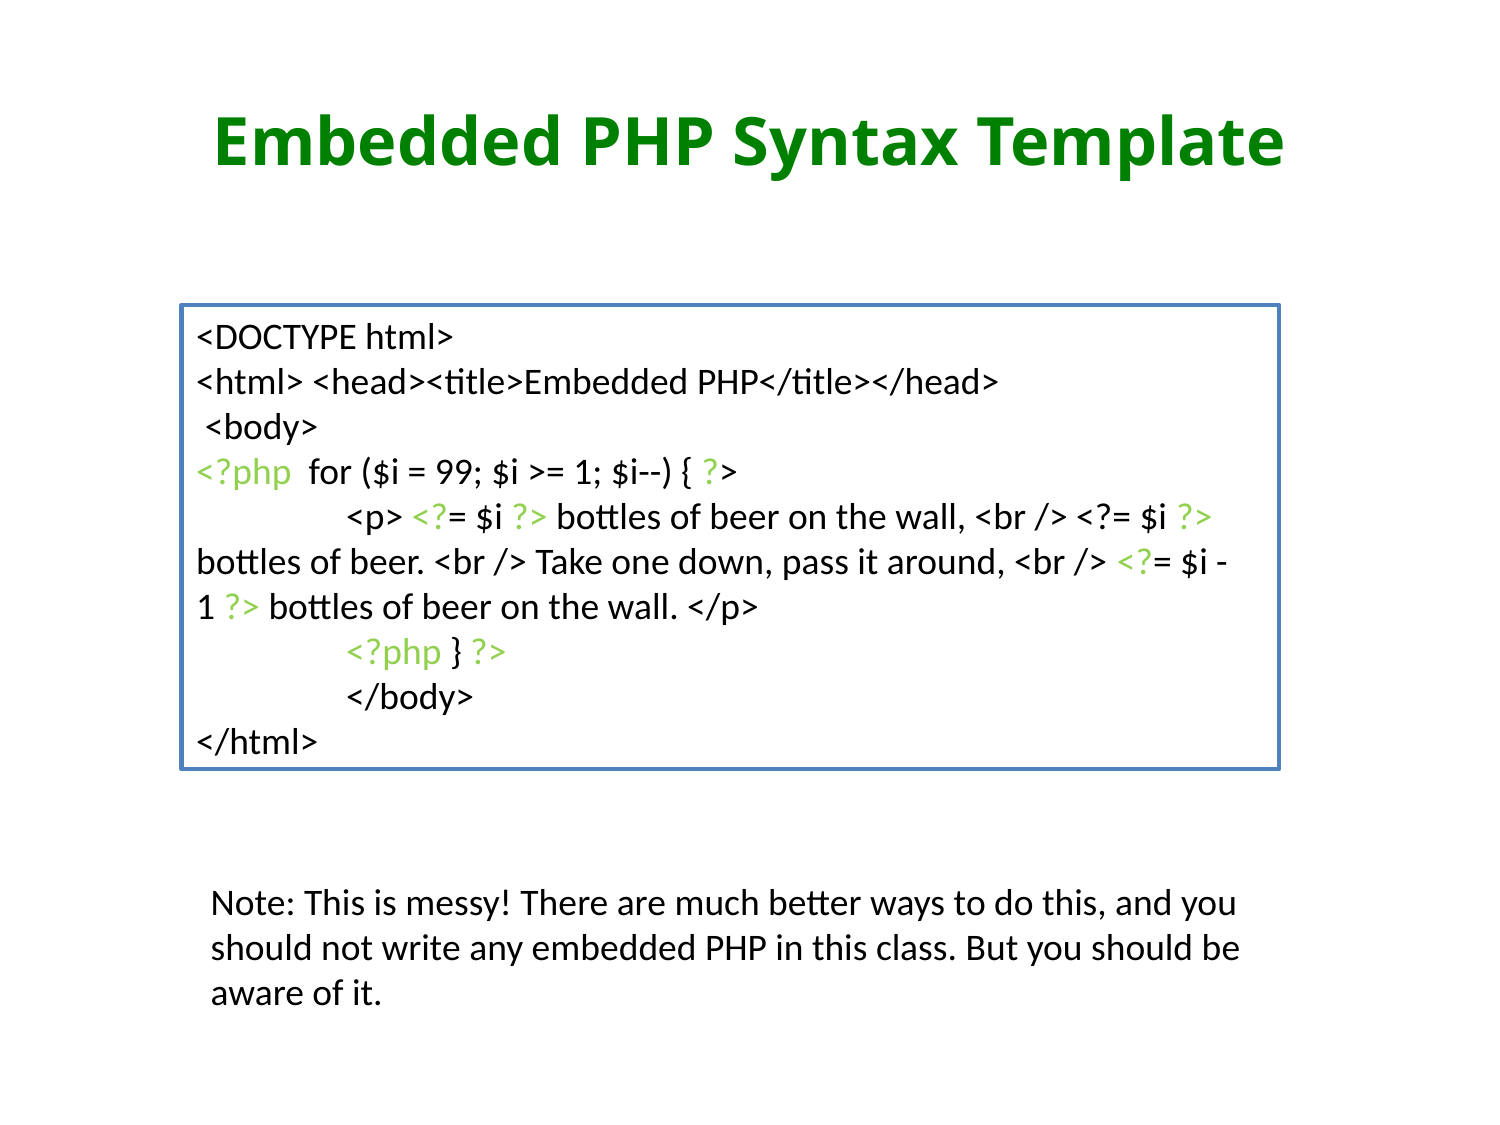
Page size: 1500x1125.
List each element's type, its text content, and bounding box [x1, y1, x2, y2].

text_box Note: This is messy! There are much better ways to do this, and you should not write any embedded PHP in this class. But you should be aware of it. [195, 870, 1265, 1021]
text_box <DOCTYPE html> <html> <head><title>Embedded PHP</title></head> <body> <?php for ($i = 99; $i >= 1; $i--) { ?> <p> <?= $i ?> bottles of beer on the wall, <br /> <?= $i ?> bottles of beer. <br /> Take one down, pass it around, <br /> <?= $i - 1 ?> bottles of beer on the wall. </p> <?php } ?> </body> </html> [179, 303, 1281, 771]
title Embedded PHP Syntax Template [75, 45, 1425, 233]
